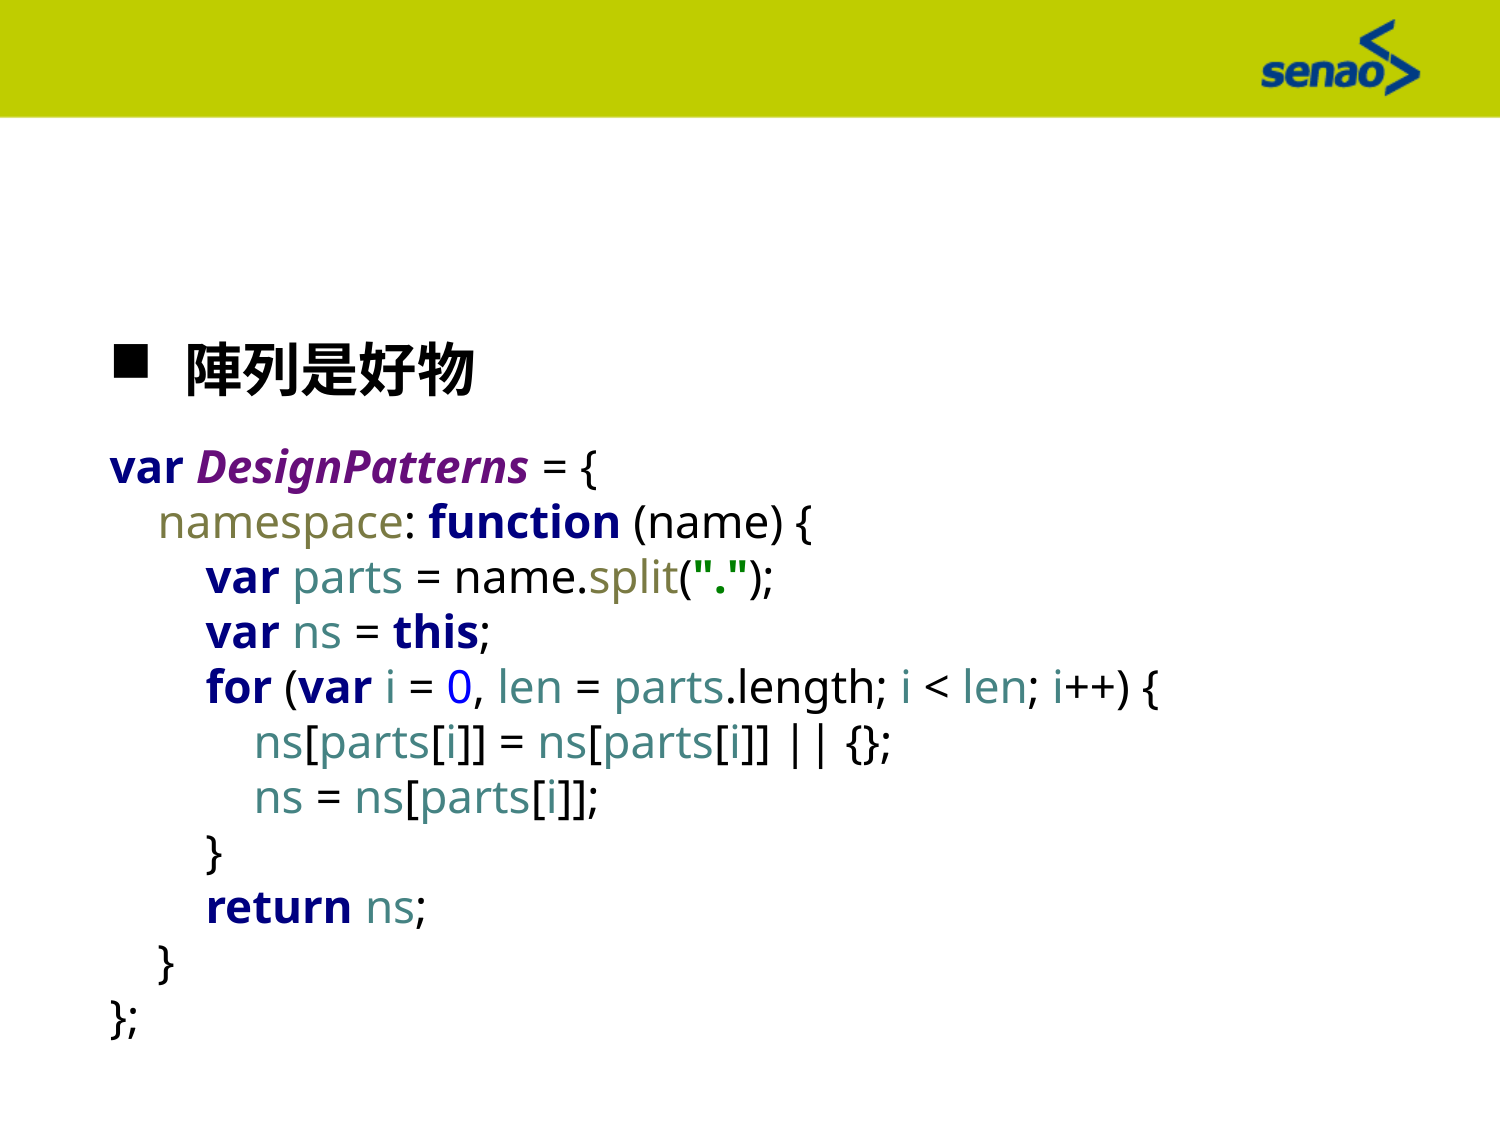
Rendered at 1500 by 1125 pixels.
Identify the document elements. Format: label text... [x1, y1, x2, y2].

picture [0, 0, 1500, 1125]
text_box var DesignPatterns = { namespace: function (name) { var parts = name.split("."); var ns = this; for (var i = 0, len = parts.length; i < len; i++) { ns[parts[i]] = ns[parts[i]] || {}; ns = ns[parts[i]]; } return ns; } }; [94, 429, 1500, 1050]
text_box 陣列是好物 [94, 290, 1312, 439]
